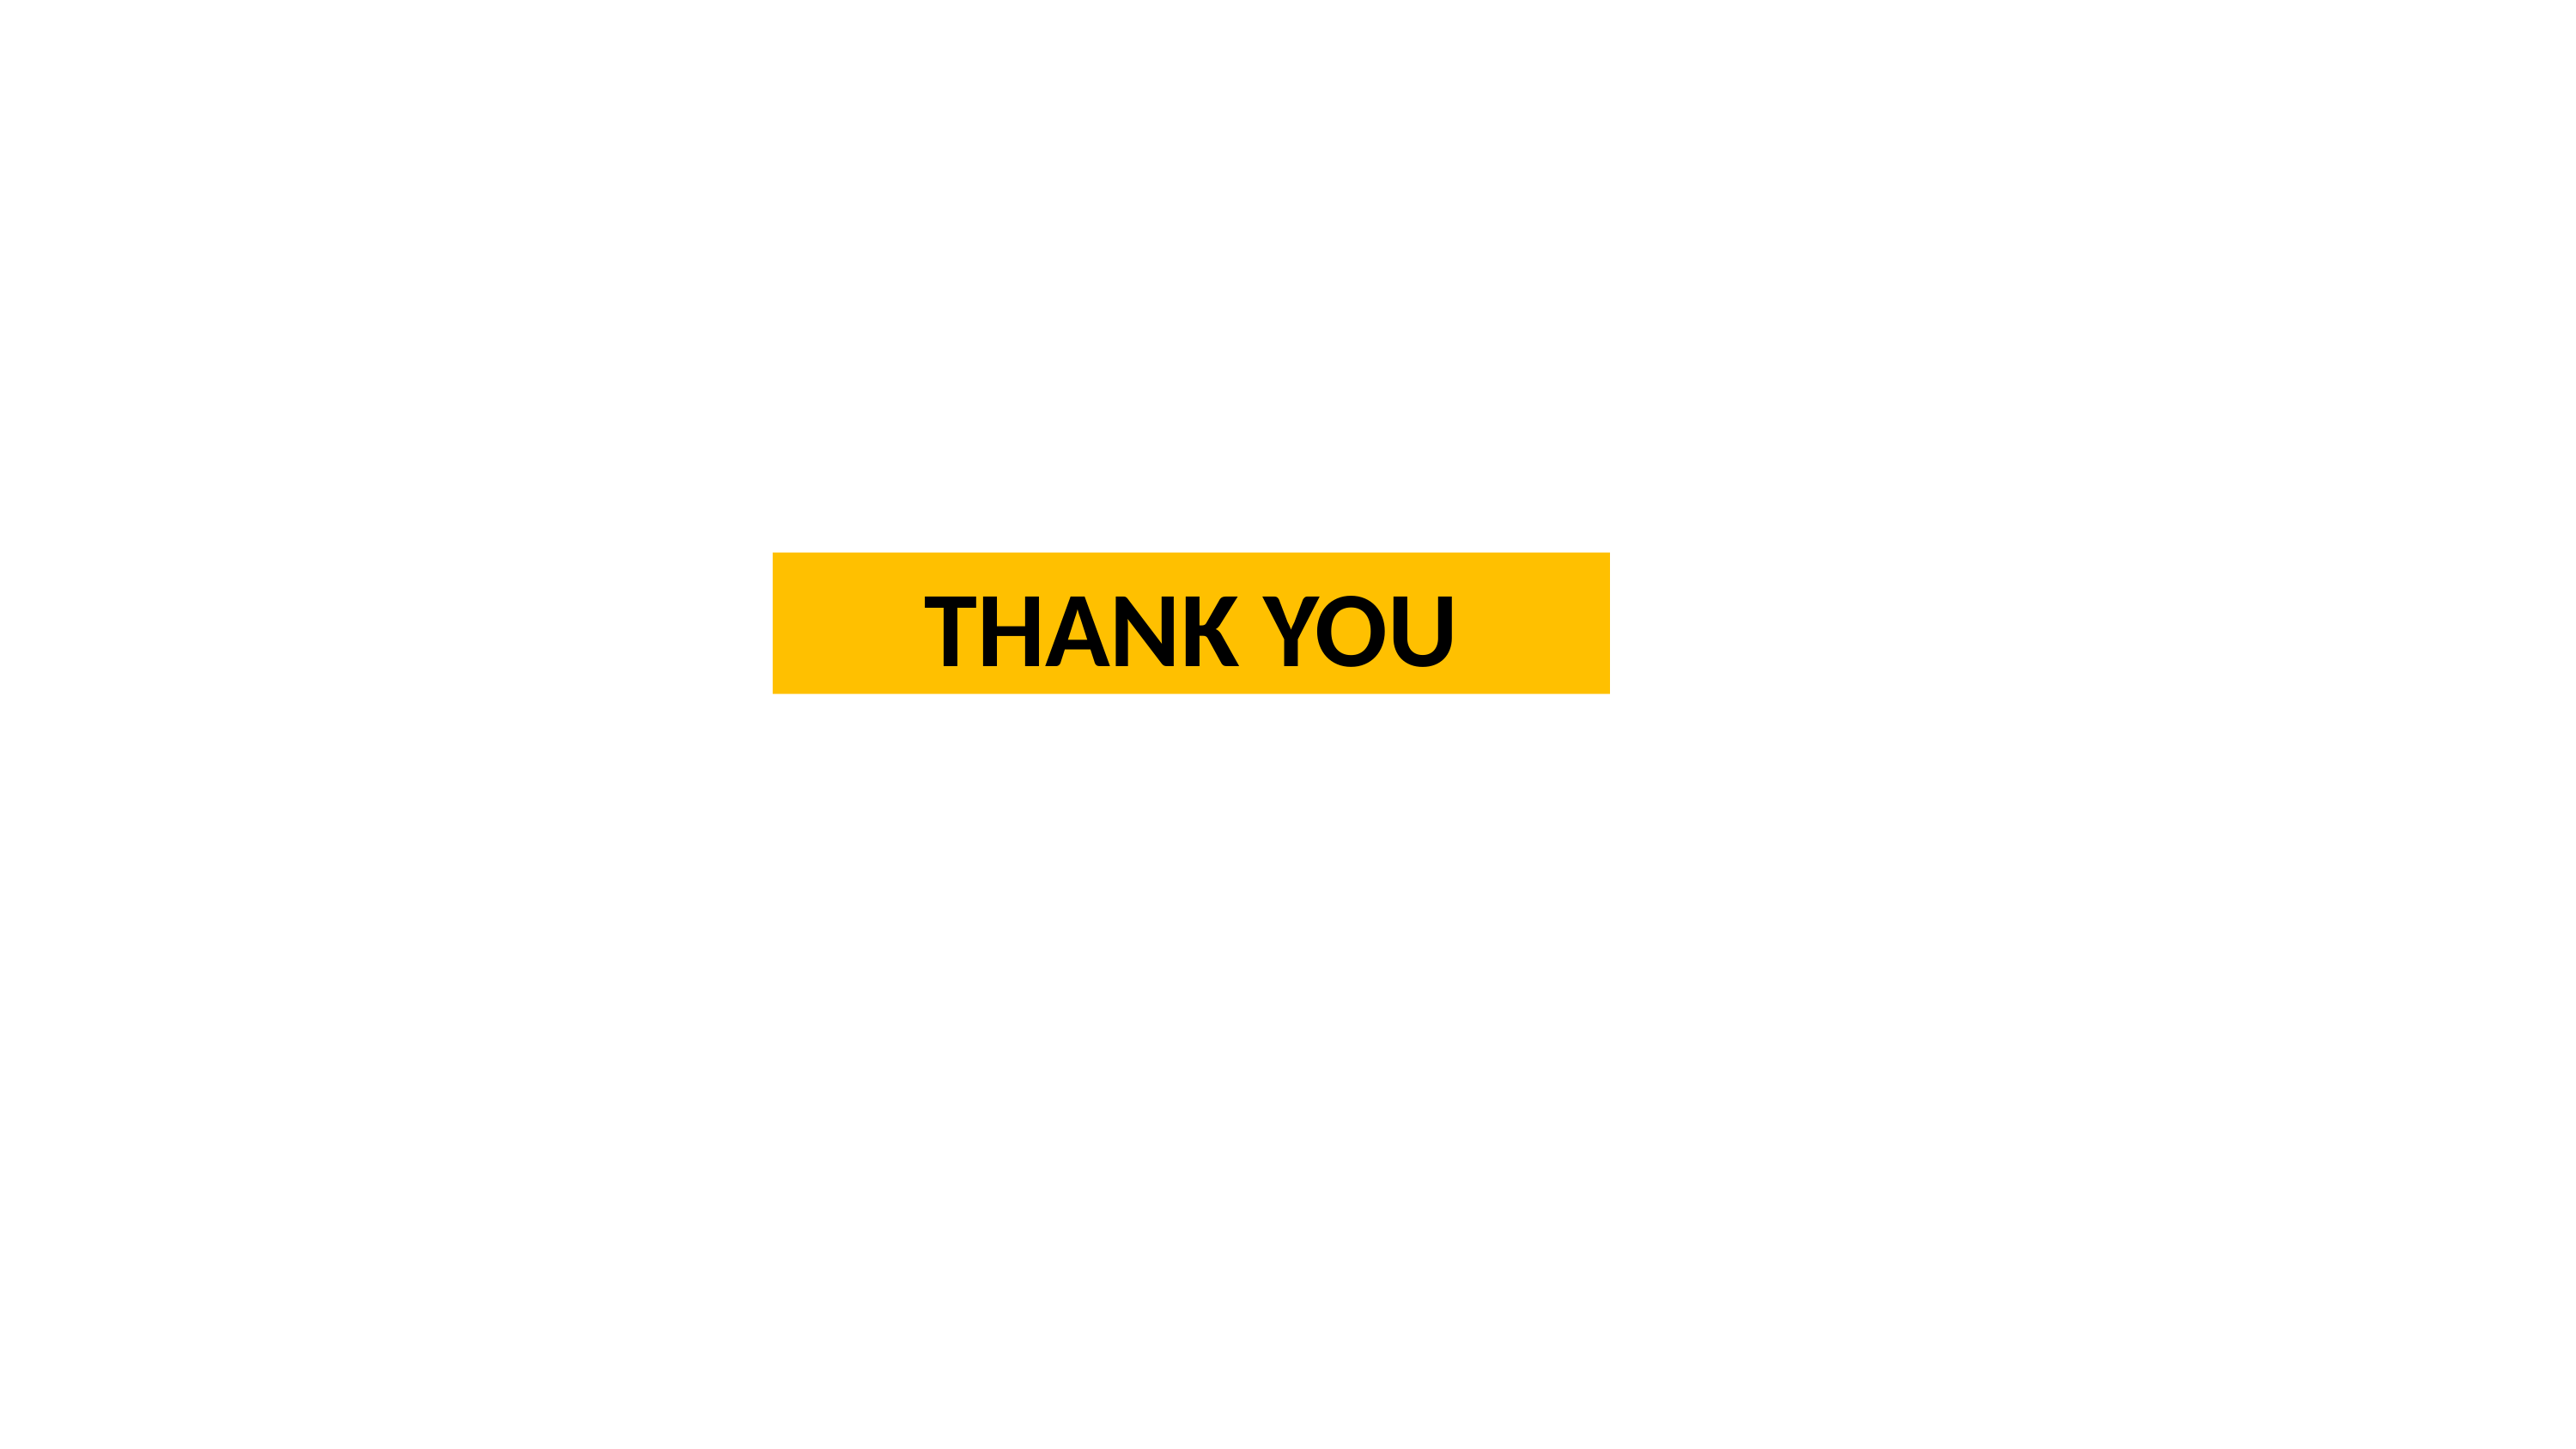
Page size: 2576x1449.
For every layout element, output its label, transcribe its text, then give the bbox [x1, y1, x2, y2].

text_box THANK YOU [772, 552, 1610, 694]
